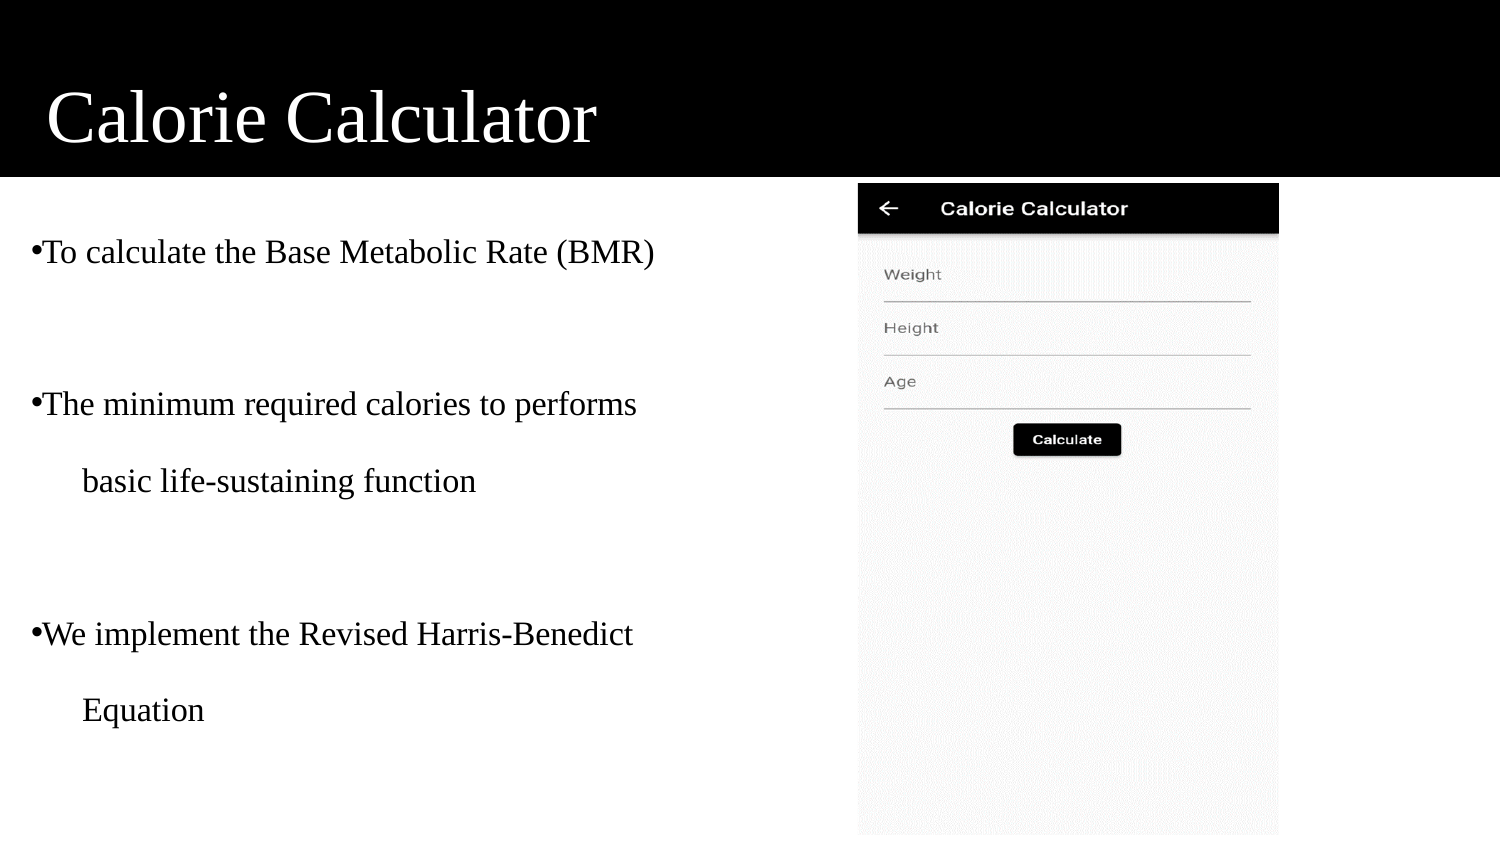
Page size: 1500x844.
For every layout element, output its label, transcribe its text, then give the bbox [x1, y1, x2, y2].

title Calorie Calculator [31, 49, 639, 175]
picture [0, 174, 1500, 844]
list To calculate the Base Metabolic Rate (BMR) The minimum required calories to performs basic life-sustaining function We implement the Revised Harris-Benedict Equation [16, 201, 738, 820]
text_box [0, 0, 1500, 177]
